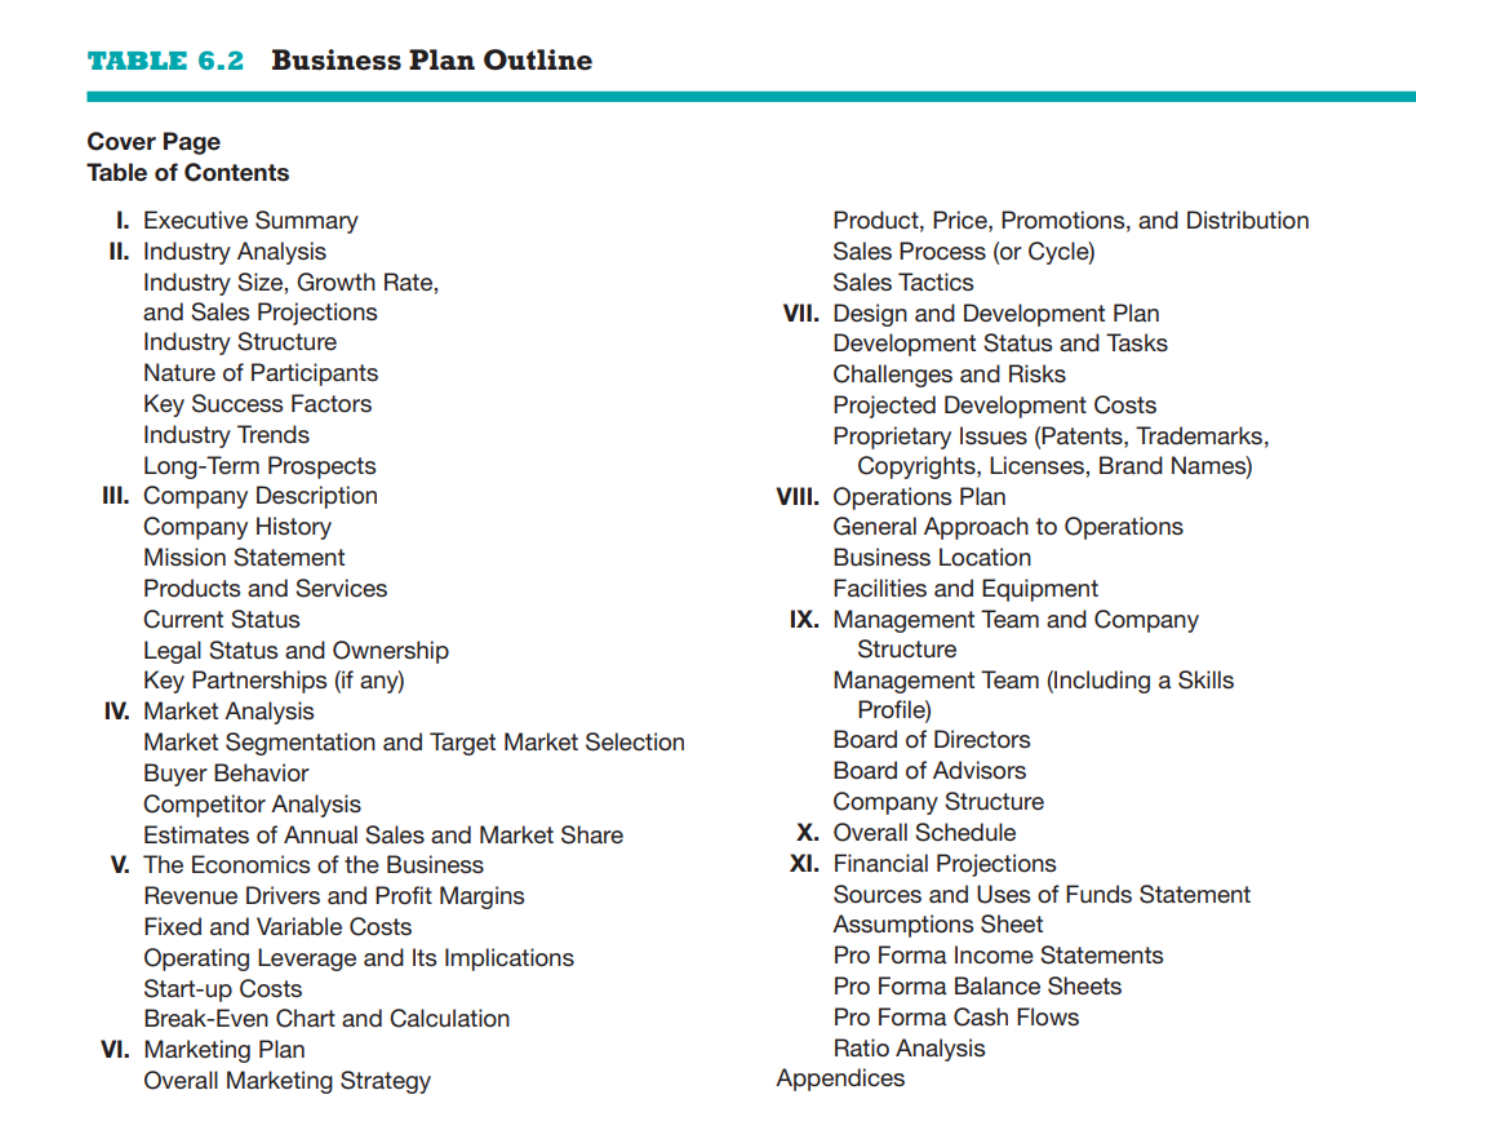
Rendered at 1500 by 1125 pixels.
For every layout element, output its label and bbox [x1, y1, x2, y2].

list [62, 35, 1417, 1125]
